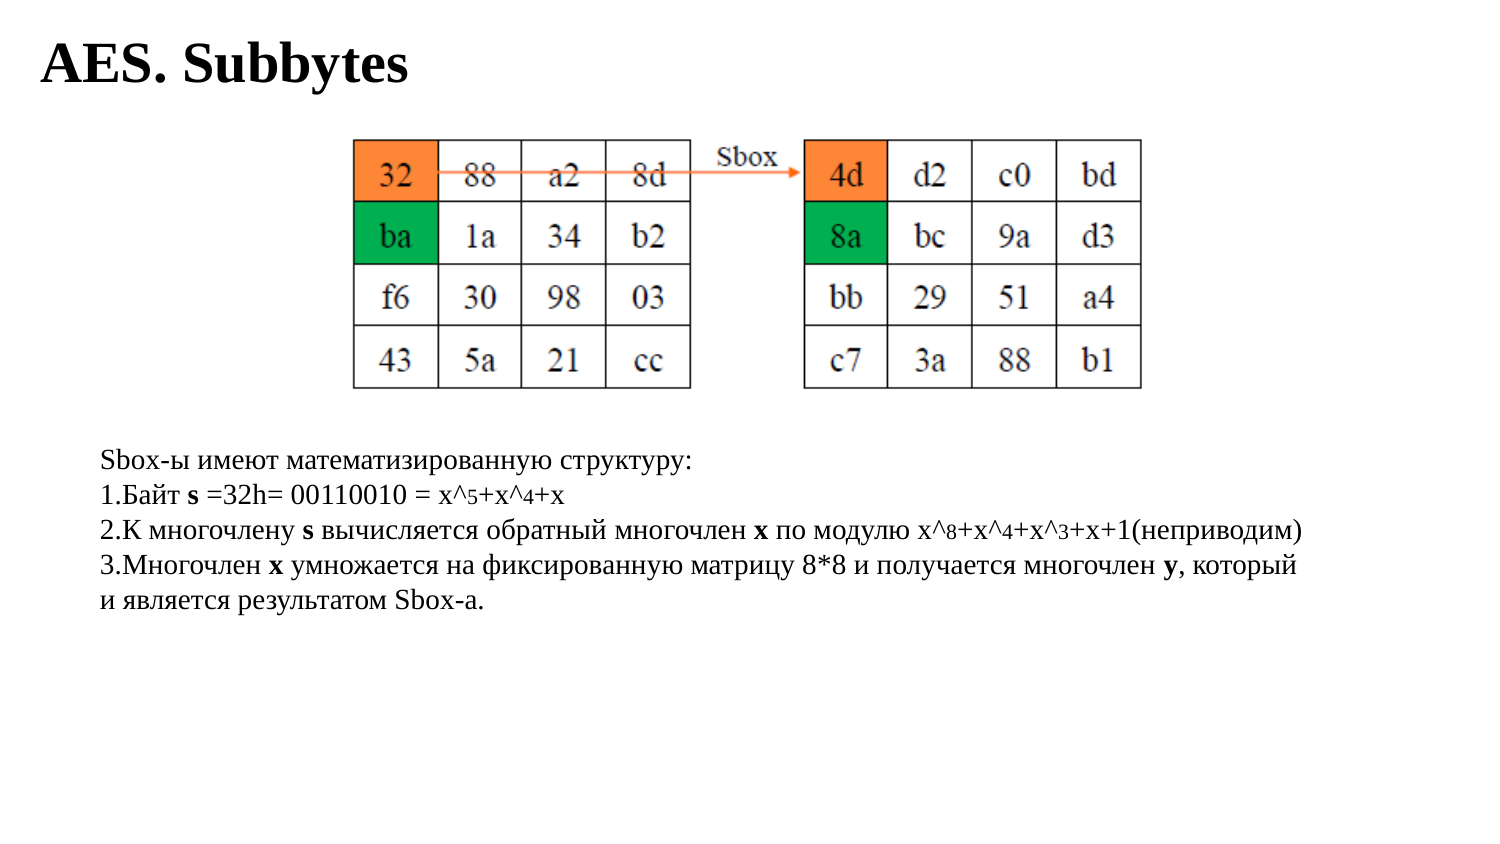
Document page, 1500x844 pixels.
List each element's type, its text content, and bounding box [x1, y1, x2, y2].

picture [333, 102, 1167, 411]
text_box Sbox-ы имеют математизированную структуру: 1.Байт s =32h= 00110010 = x^5+x^4+x 2.К многочлену s вычисляется обратный многочлен x по модулю x^8+x^4+x^3+x+1(неприводим) 3.Многочлен x умножается на фиксированную матрицу 8*8 и получается многочлен y, который и является результатом Sbox-а. [85, 432, 1331, 623]
title AES. Subbytes [25, 14, 1206, 103]
